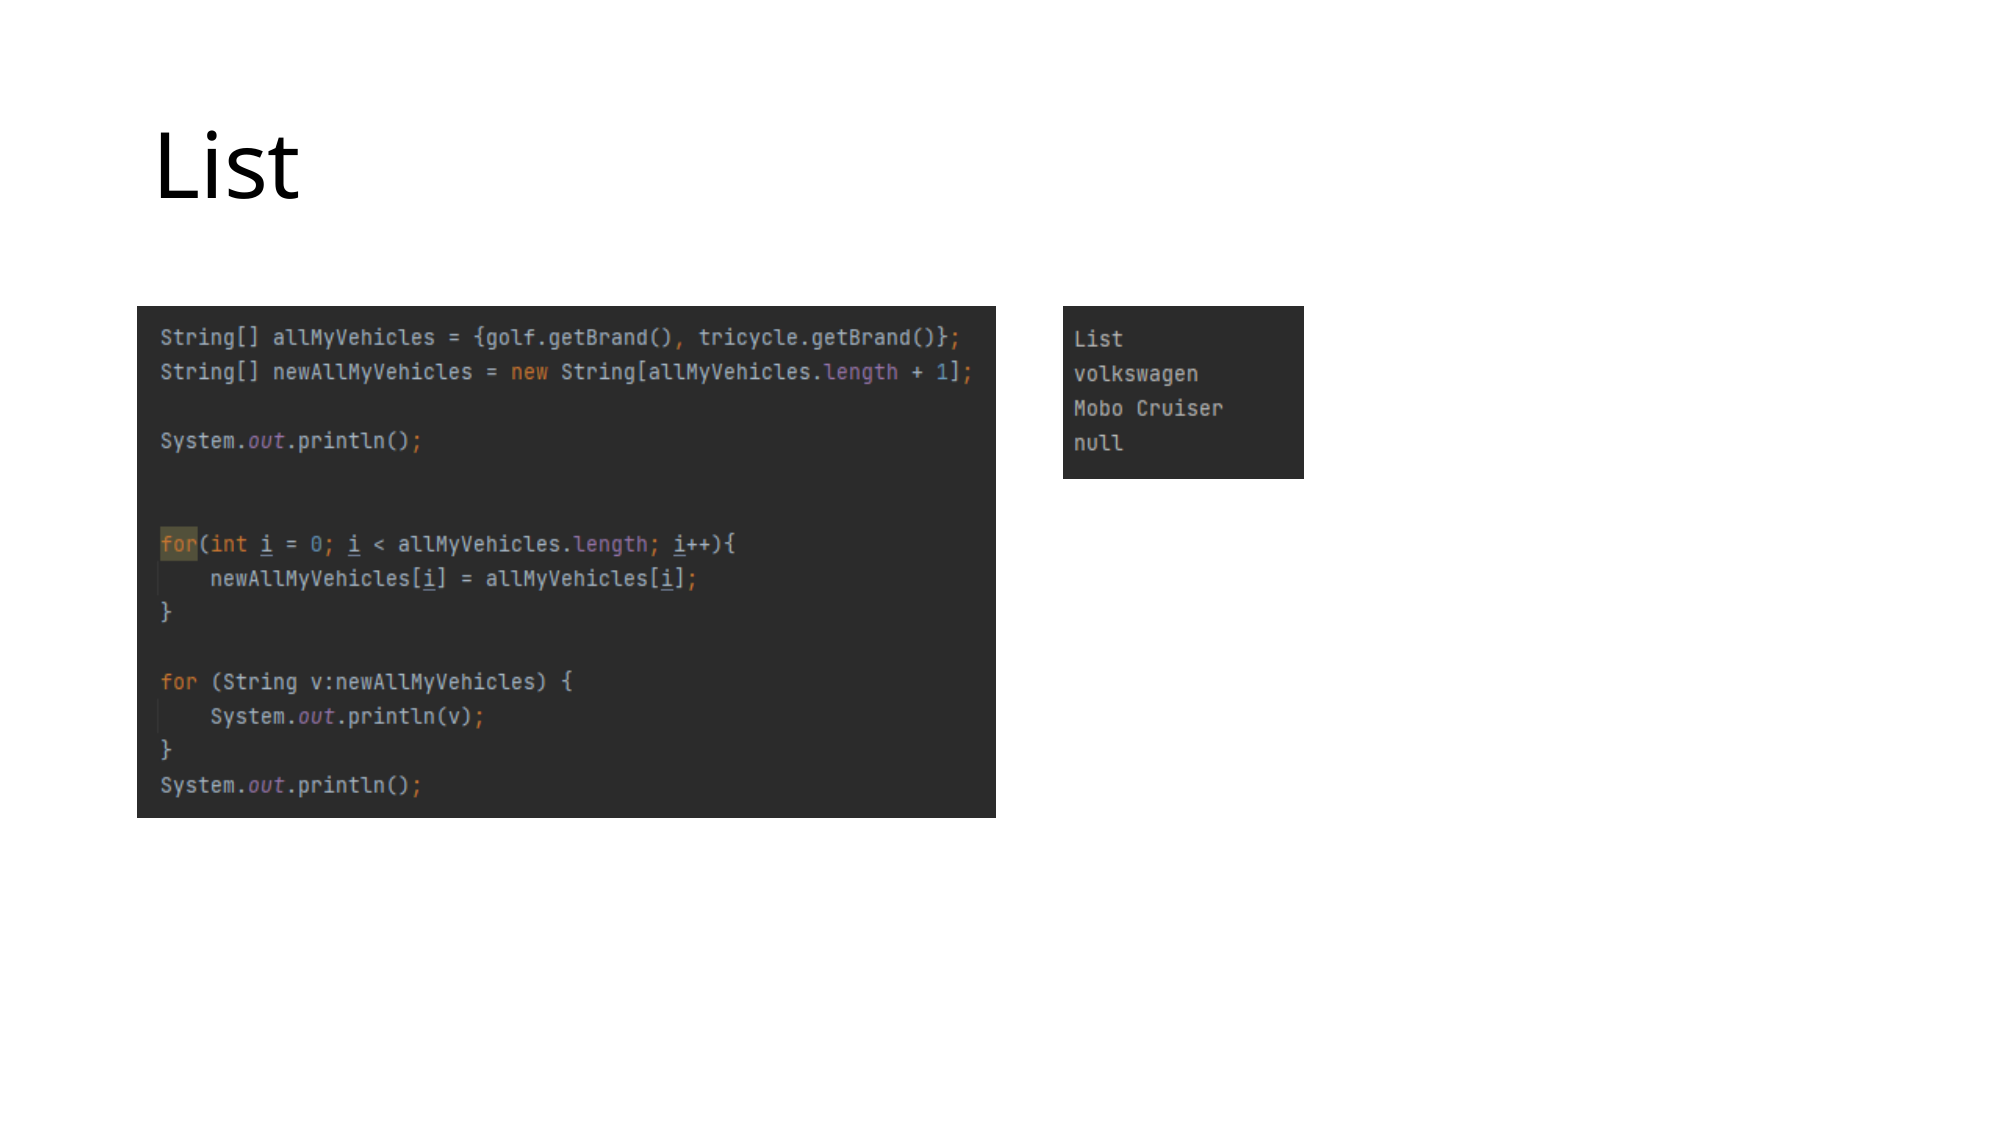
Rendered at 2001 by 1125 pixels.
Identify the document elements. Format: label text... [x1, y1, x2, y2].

title List [137, 59, 1863, 278]
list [137, 306, 996, 818]
picture [1063, 306, 1304, 479]
